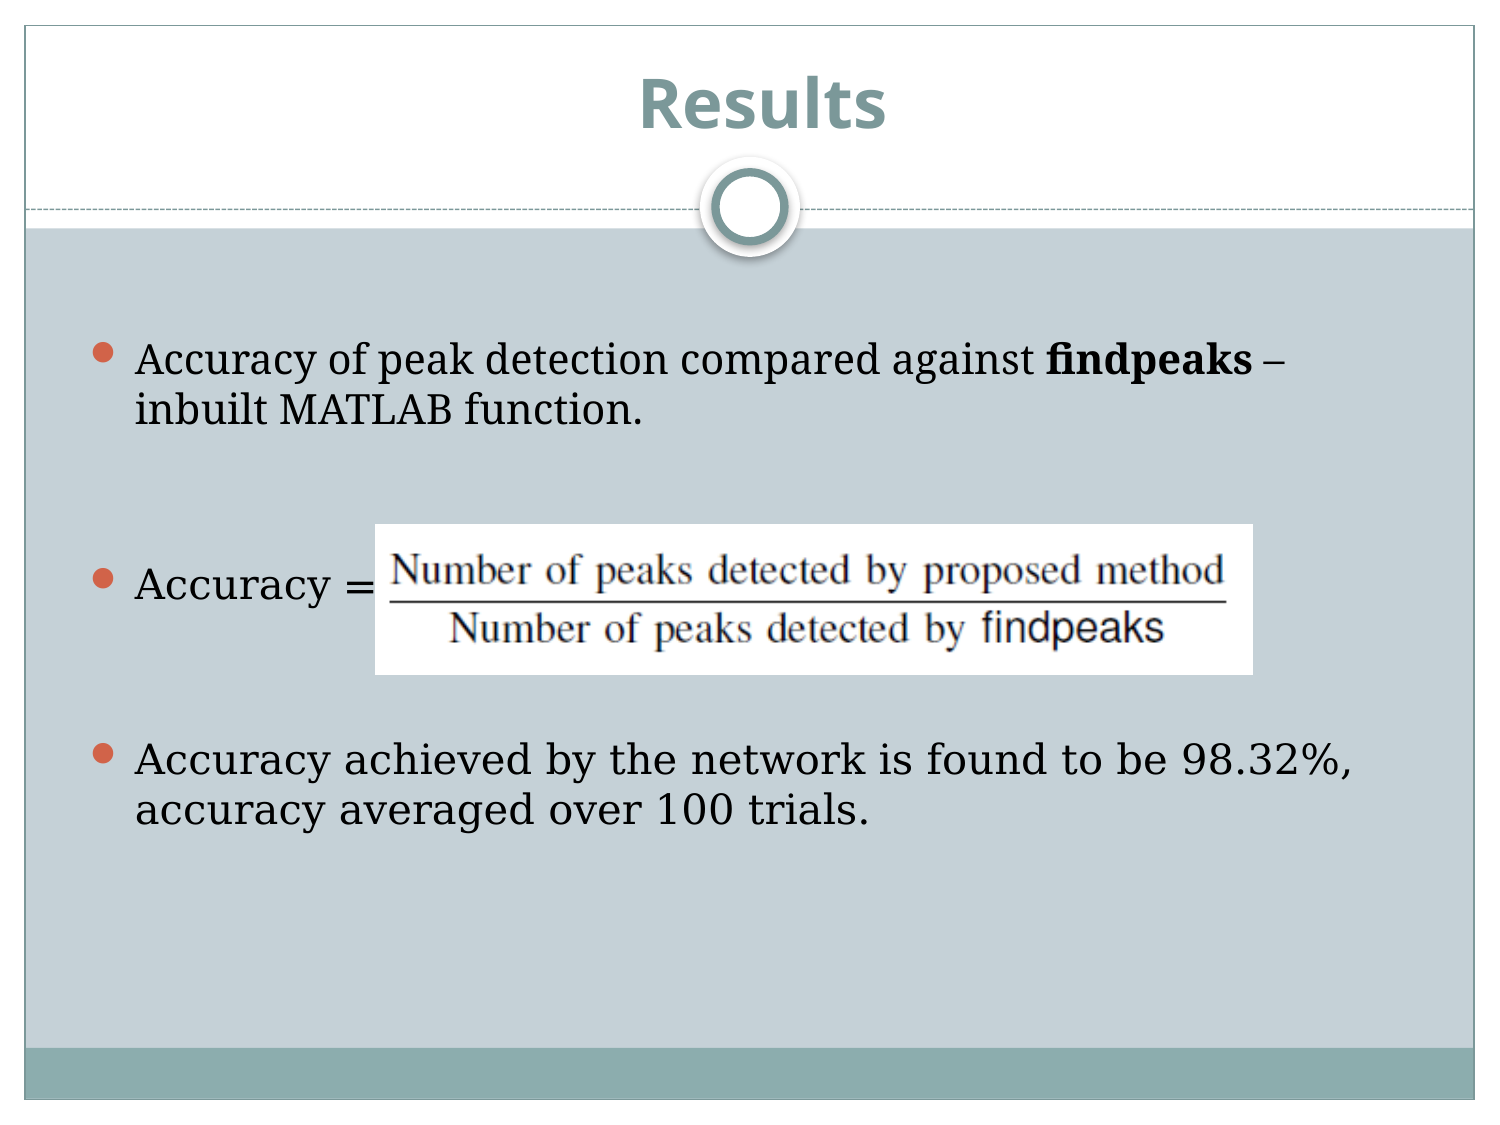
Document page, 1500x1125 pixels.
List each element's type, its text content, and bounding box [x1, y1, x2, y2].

list Accuracy of peak detection compared against findpeaks – inbuilt MATLAB function. Accuracy = Accuracy achieved by the network is found to be 98.32%, accuracy averaged over 100 trials. [75, 324, 1438, 1125]
picture [374, 524, 1253, 676]
text_box Results [87, 12, 1438, 150]
